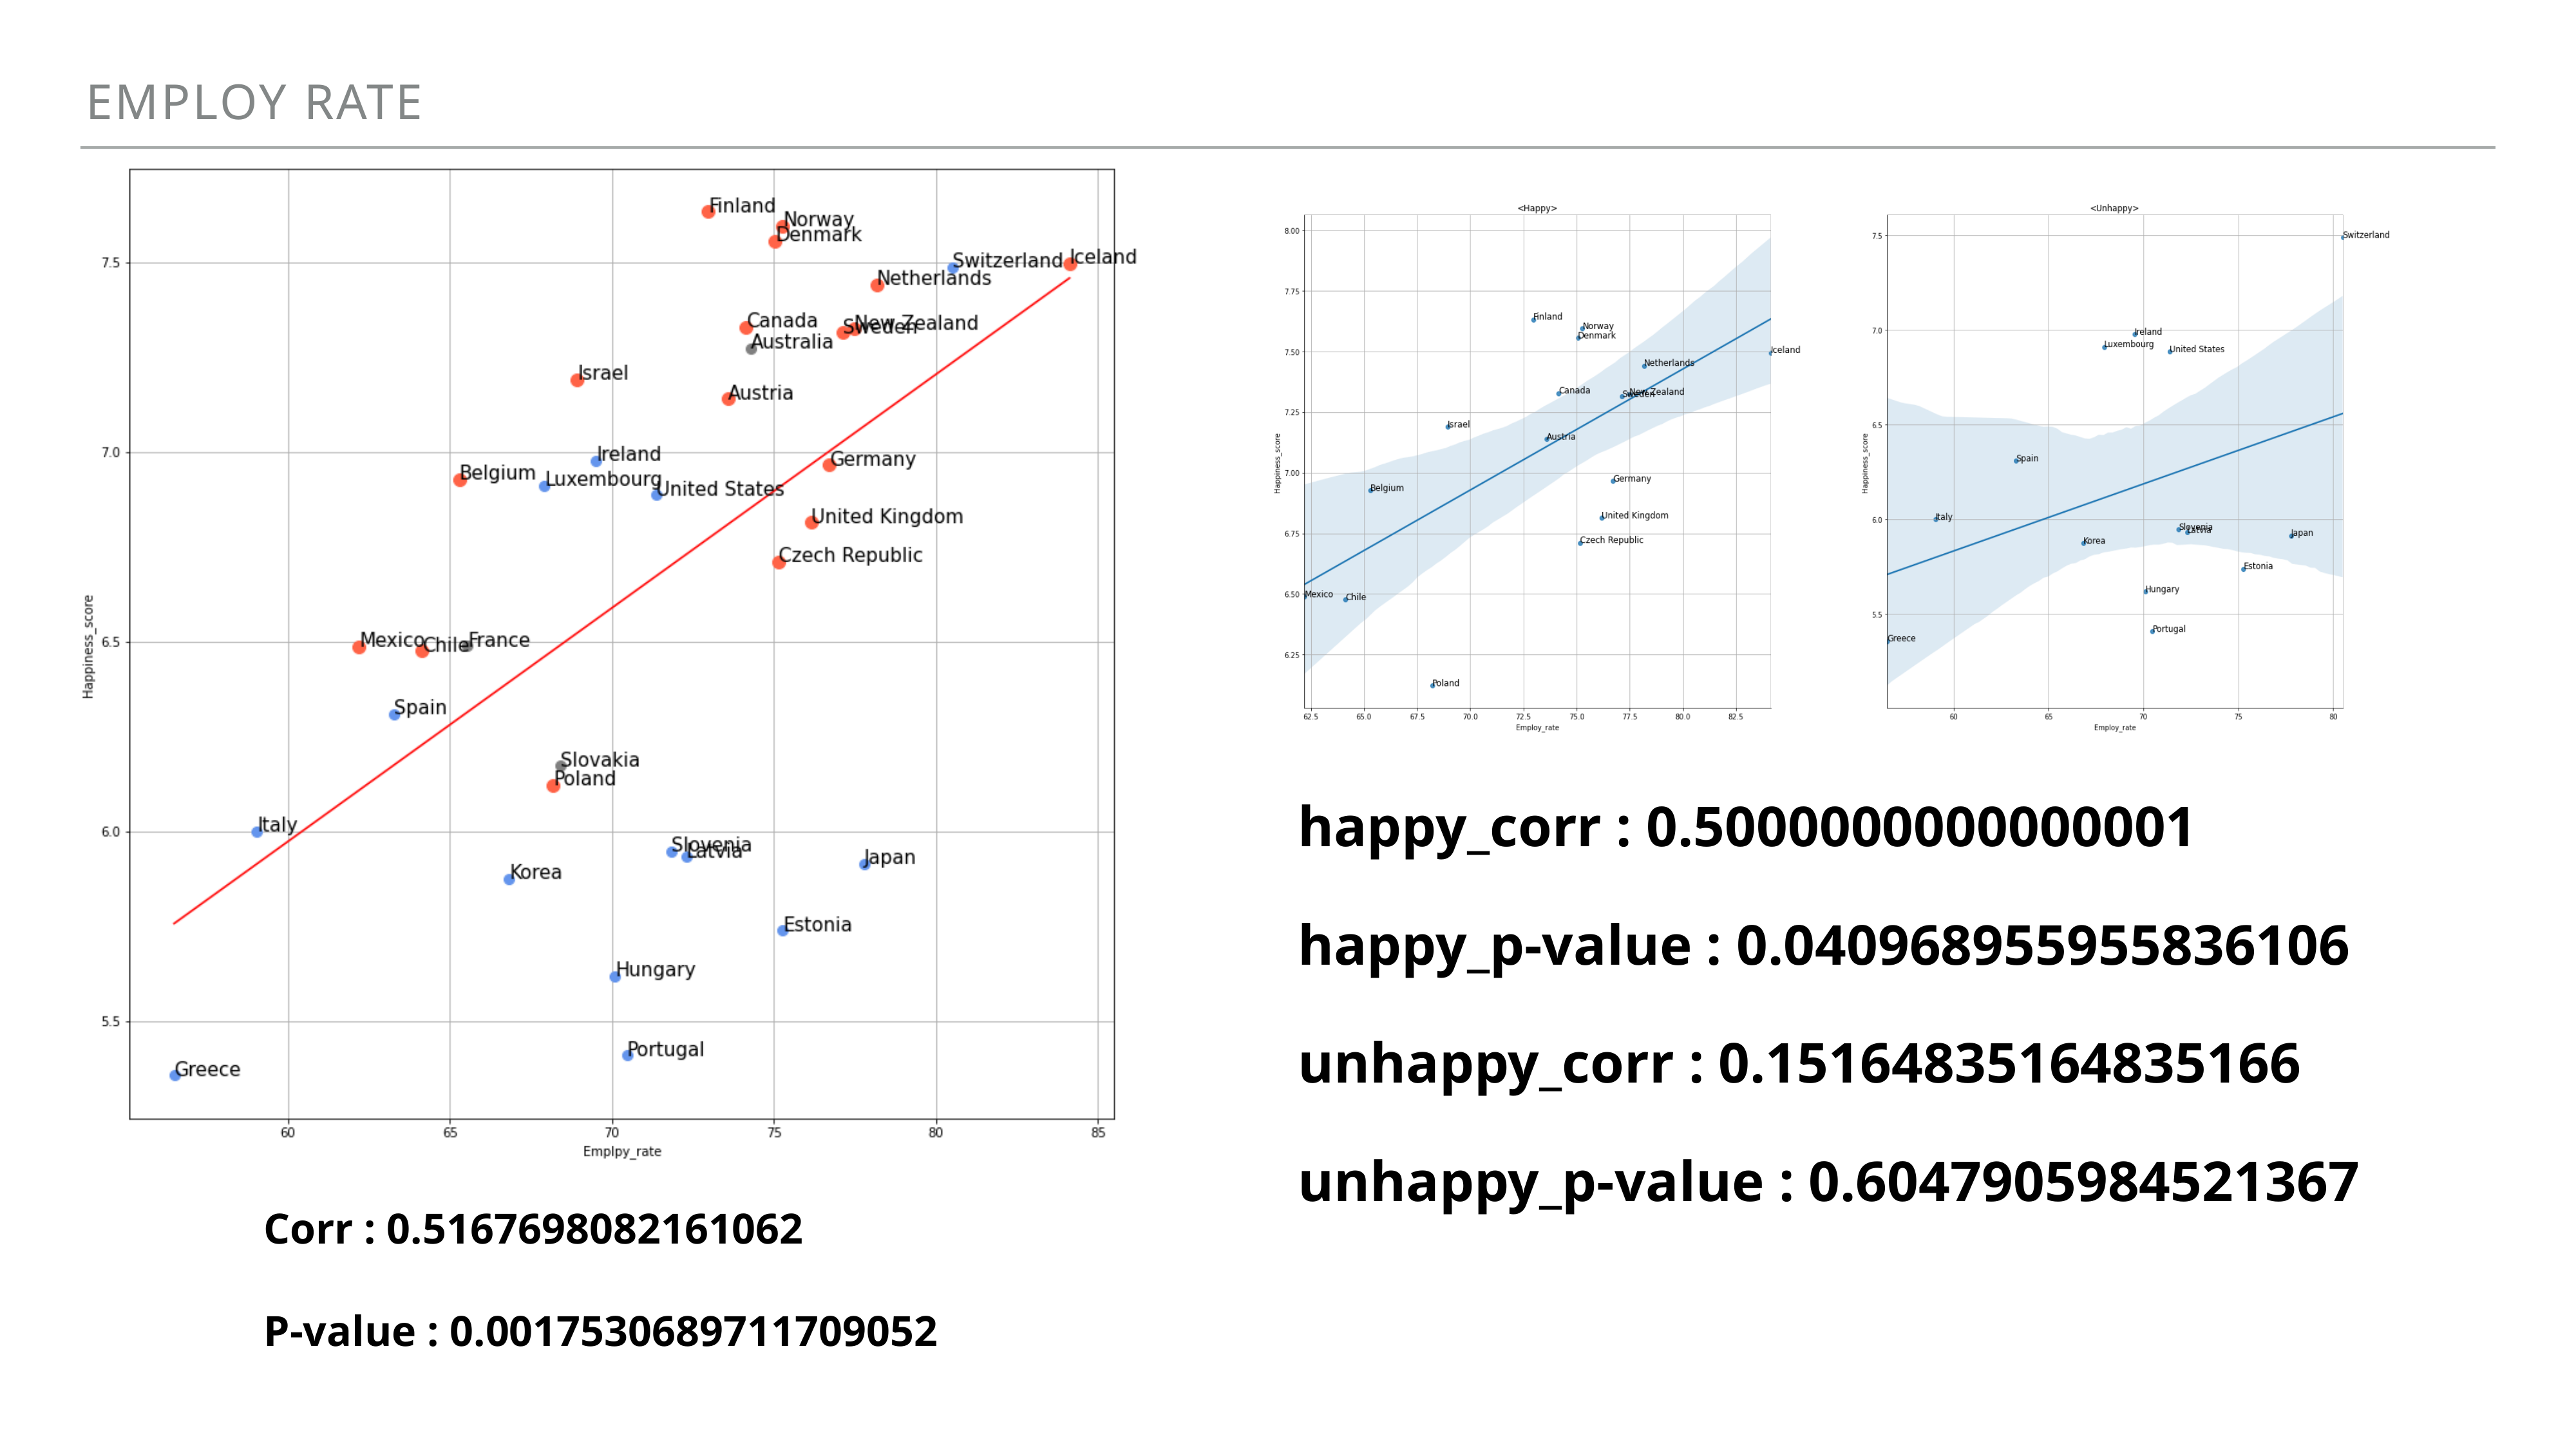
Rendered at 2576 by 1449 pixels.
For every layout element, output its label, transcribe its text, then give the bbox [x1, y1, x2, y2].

picture [1269, 199, 1806, 736]
list Employ rate [80, 66, 2295, 135]
list happy_corr : 0.5000000000000001 happy_p-value : 0.040968955955836106 unhappy_corr : 0.15164835164835166 unhappy_p-value : 0.6047905984521367 [1292, 786, 2463, 1323]
picture [1857, 199, 2394, 736]
picture [73, 160, 1147, 1168]
text_box Corr : 0.5167698082161062 P-value : 0.0017530689711709052 [258, 1194, 1010, 1363]
